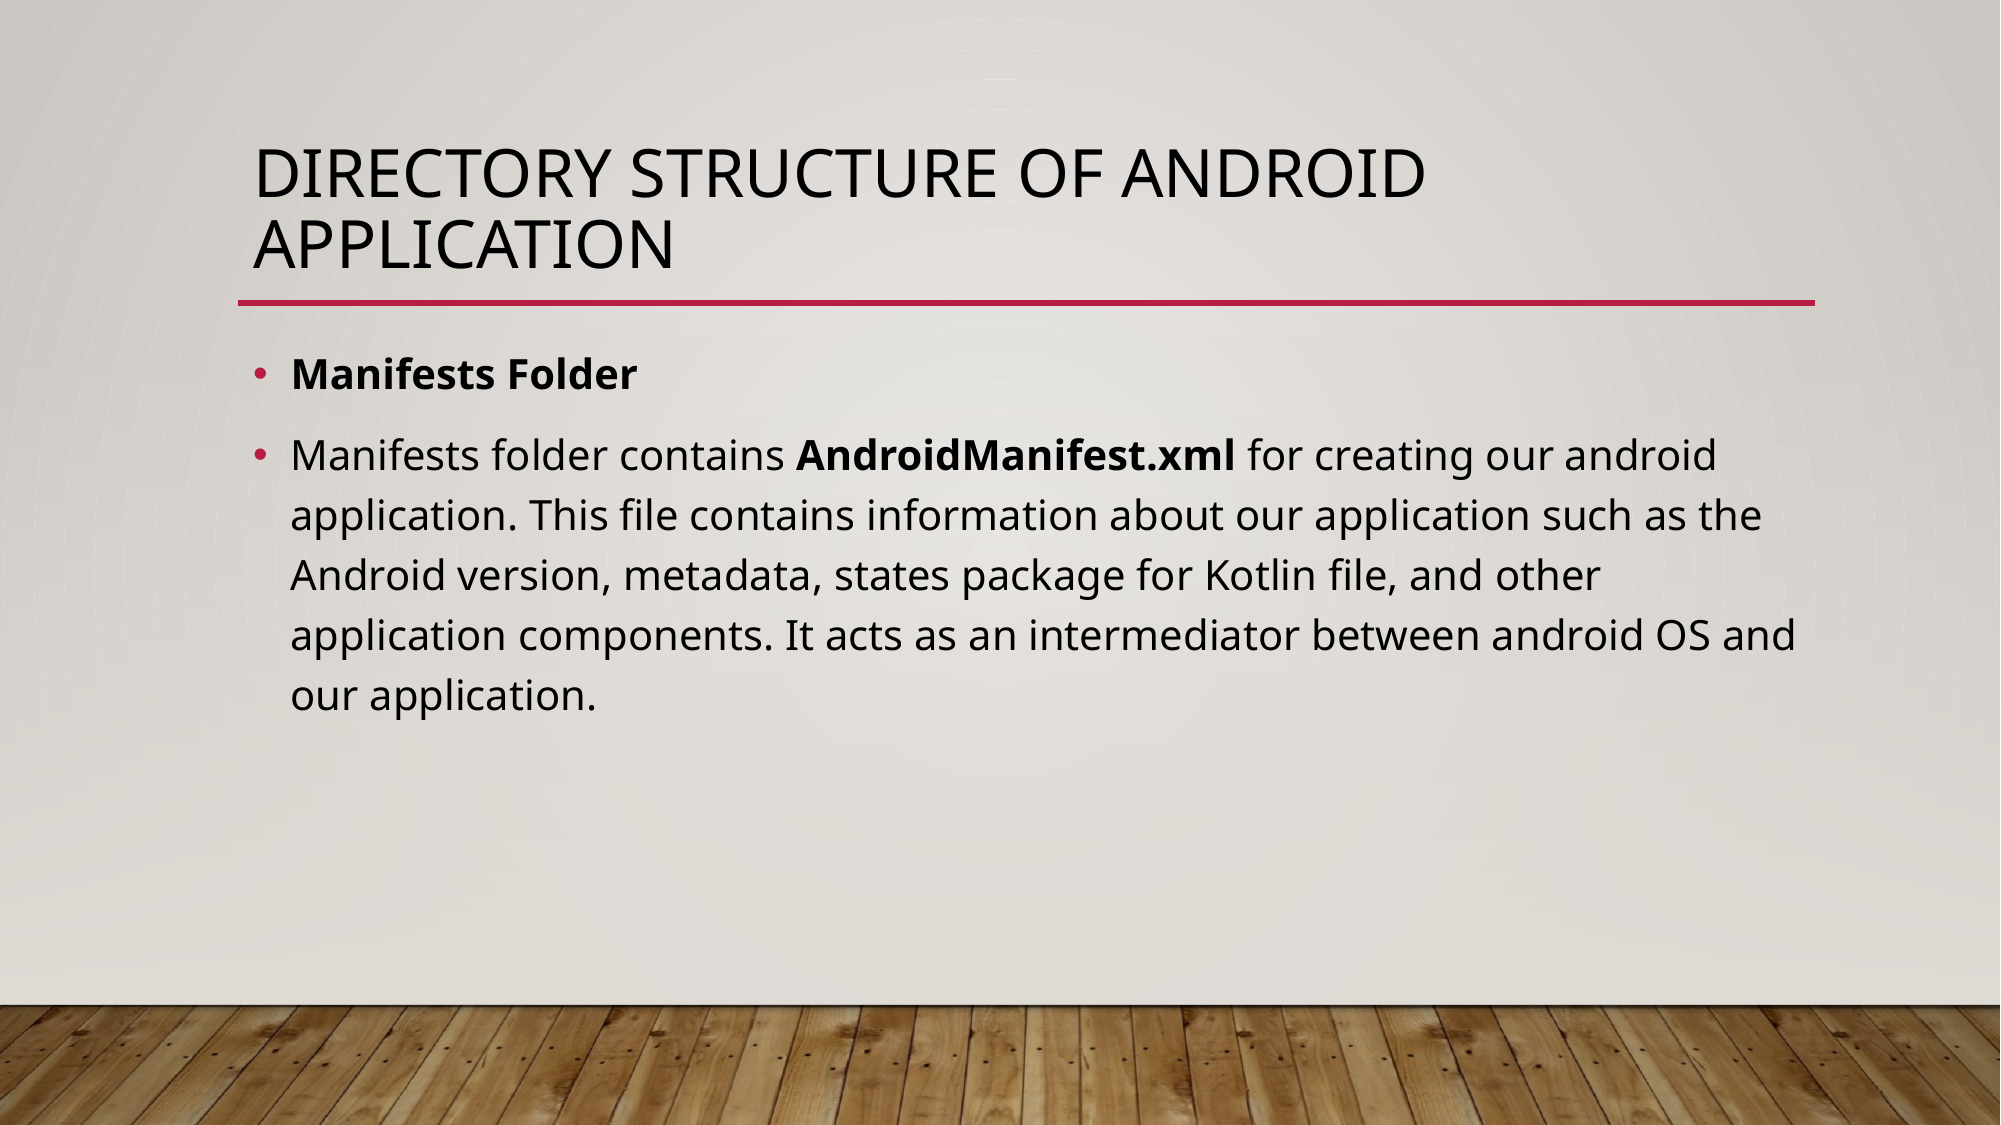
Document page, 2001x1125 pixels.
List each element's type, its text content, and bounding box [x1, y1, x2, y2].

picture [0, 1005, 2000, 1125]
title Directory Structure of Android Application [238, 131, 1814, 305]
list Manifests Folder Manifests folder contains AndroidManifest.xml for creating our android application. This file contains information about our application such as the Android version, metadata, states package for Kotlin file, and other application components. It acts as an intermediator between android OS and our application. [238, 330, 1814, 897]
